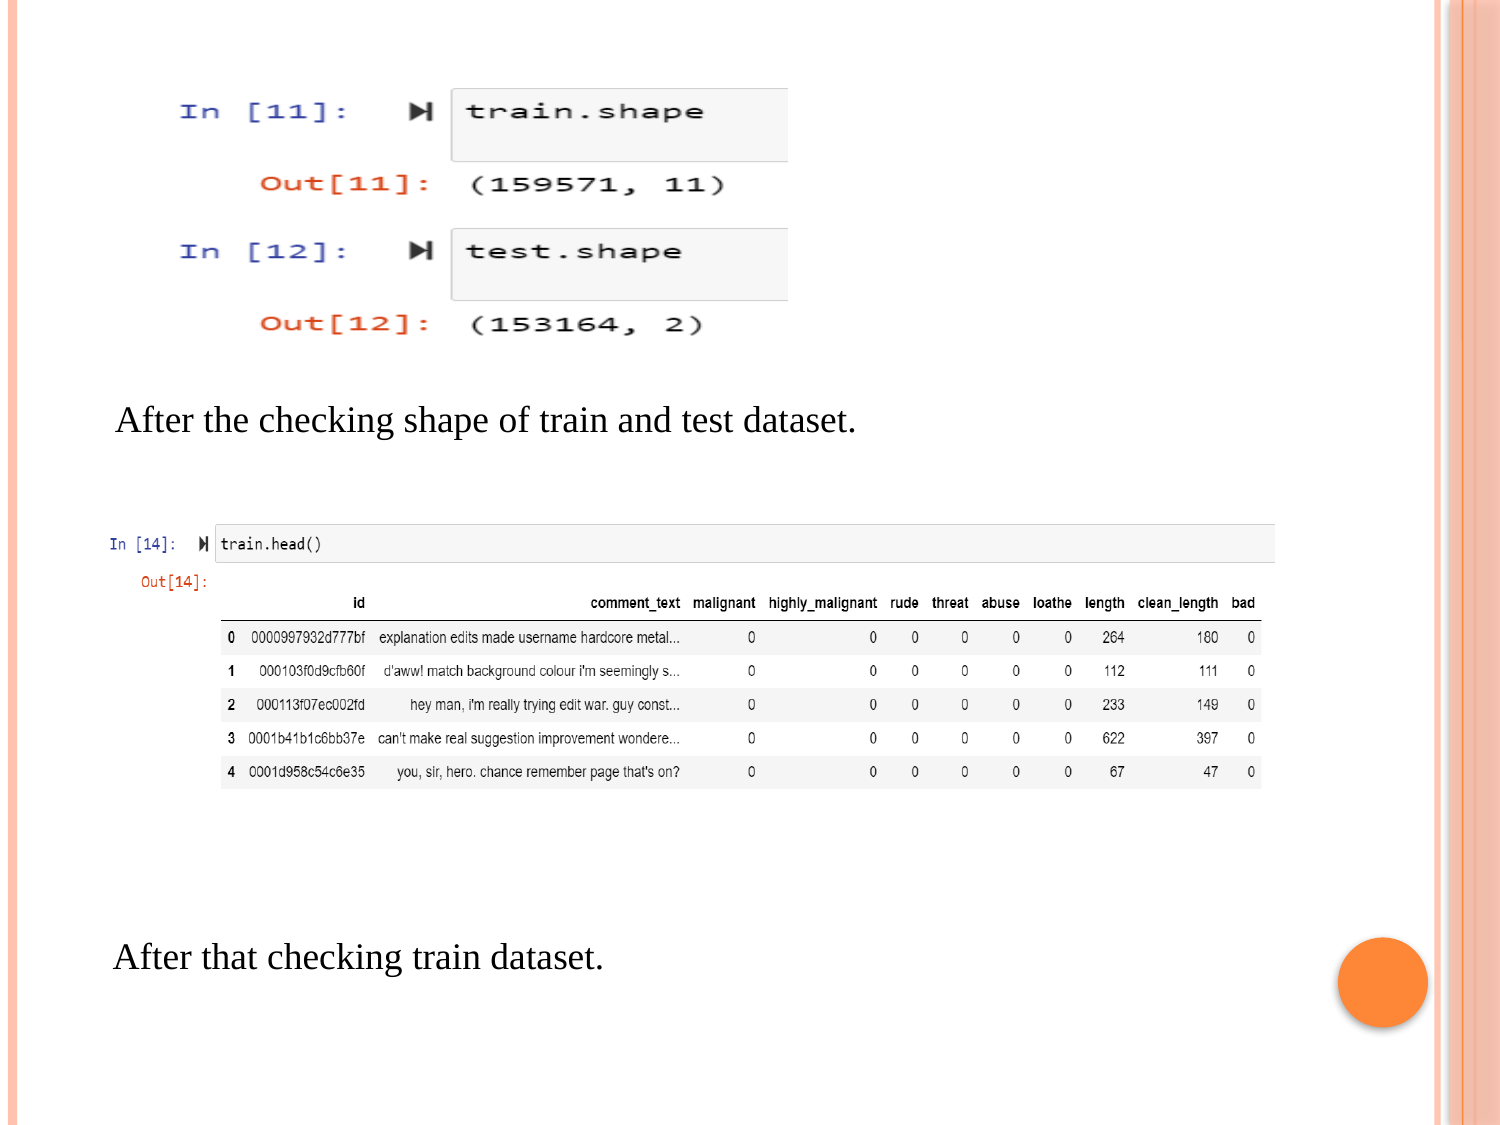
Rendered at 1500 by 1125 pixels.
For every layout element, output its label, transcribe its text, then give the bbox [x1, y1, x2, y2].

text_box After that checking train dataset. [97, 924, 621, 985]
picture [99, 524, 1276, 801]
text_box After the checking shape of train and test dataset. [99, 387, 1263, 448]
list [136, 86, 788, 347]
